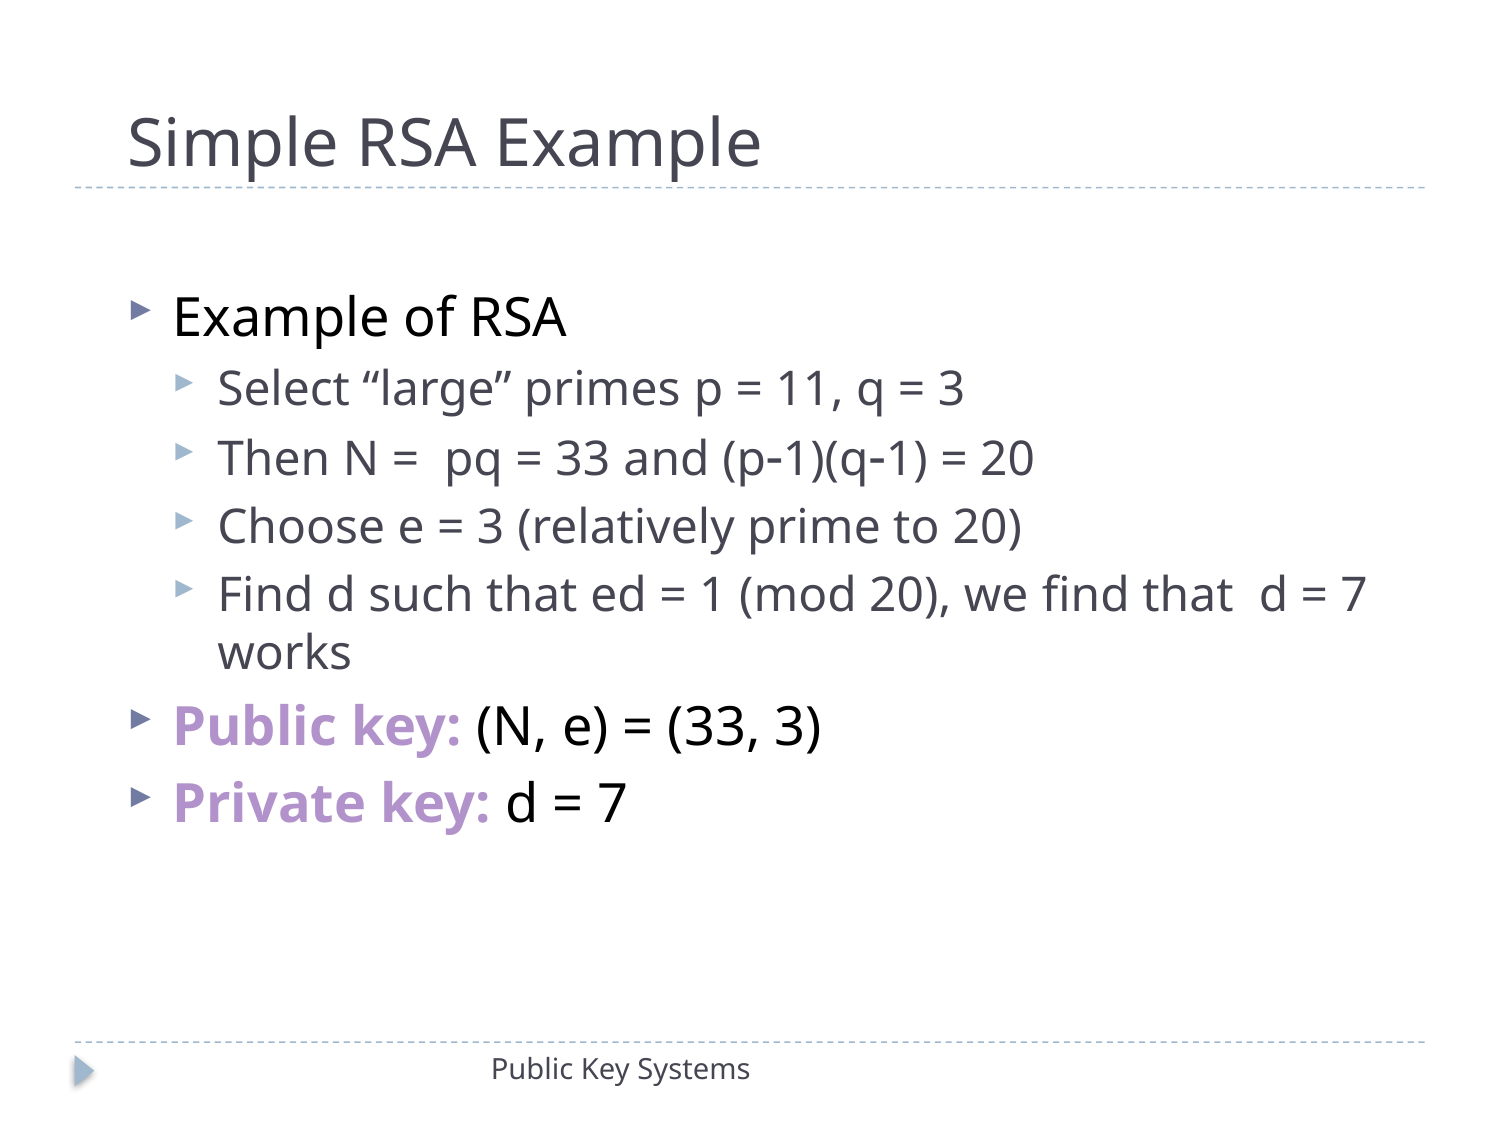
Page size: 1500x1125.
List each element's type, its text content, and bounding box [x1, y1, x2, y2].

title Simple RSA Example [112, 24, 1388, 188]
footer Public Key Systems 9 [475, 1042, 1051, 1103]
list Example of RSA Select “large” primes p = 11, q = 3 Then N = pq = 33 and (p1)(q1) = 20 Choose e = 3 (relatively prime to 20) Find d such that ed = 1 (mod 20), we find that d = 7 works Public key: (N, e) = (33, 3) Private key: d = 7 [112, 275, 1400, 988]
